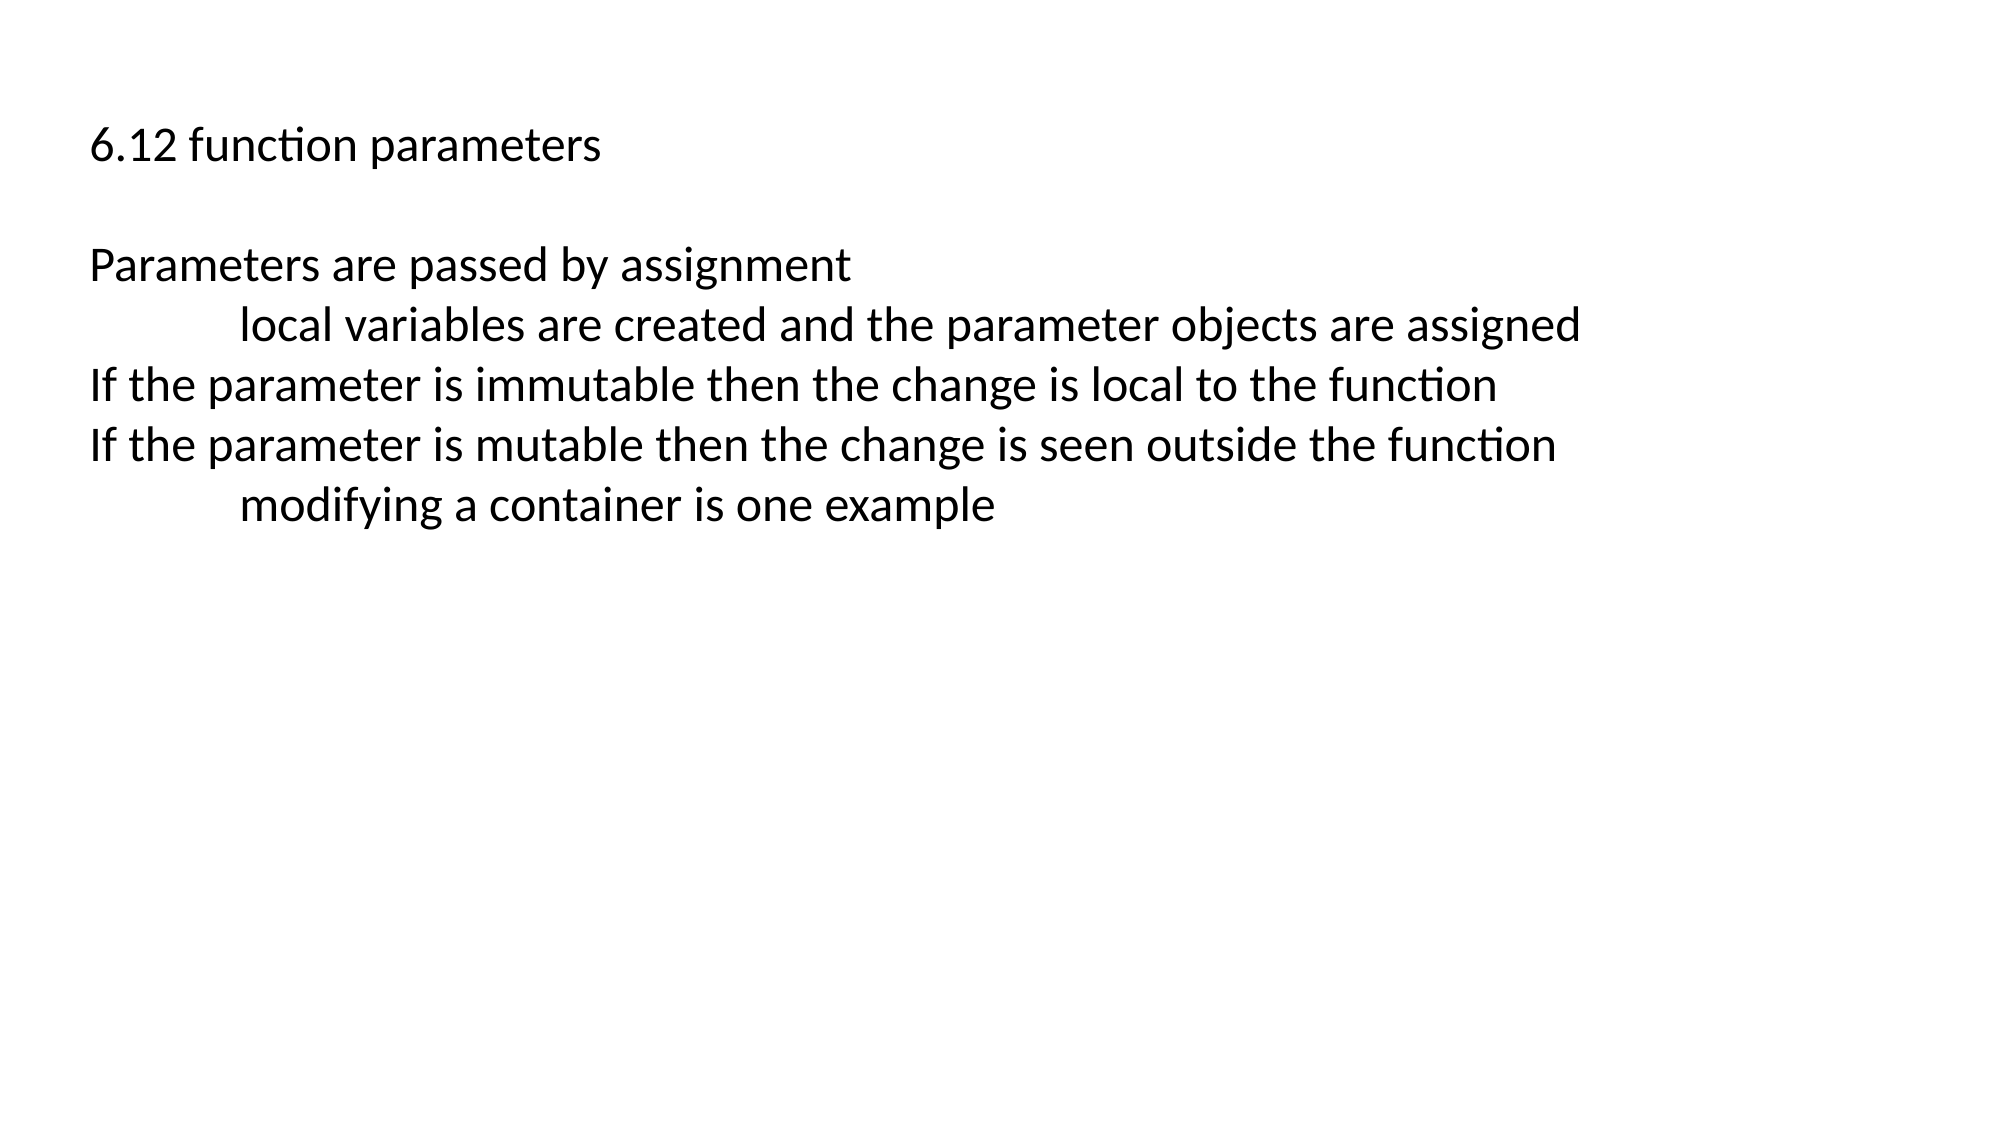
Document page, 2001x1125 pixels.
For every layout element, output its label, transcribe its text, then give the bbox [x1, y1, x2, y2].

text_box 6.12 function parameters Parameters are passed by assignment local variables are created and the parameter objects are assigned If the parameter is immutable then the change is local to the function If the parameter is mutable then the change is seen outside the function modifying a container is one example [74, 104, 1946, 539]
